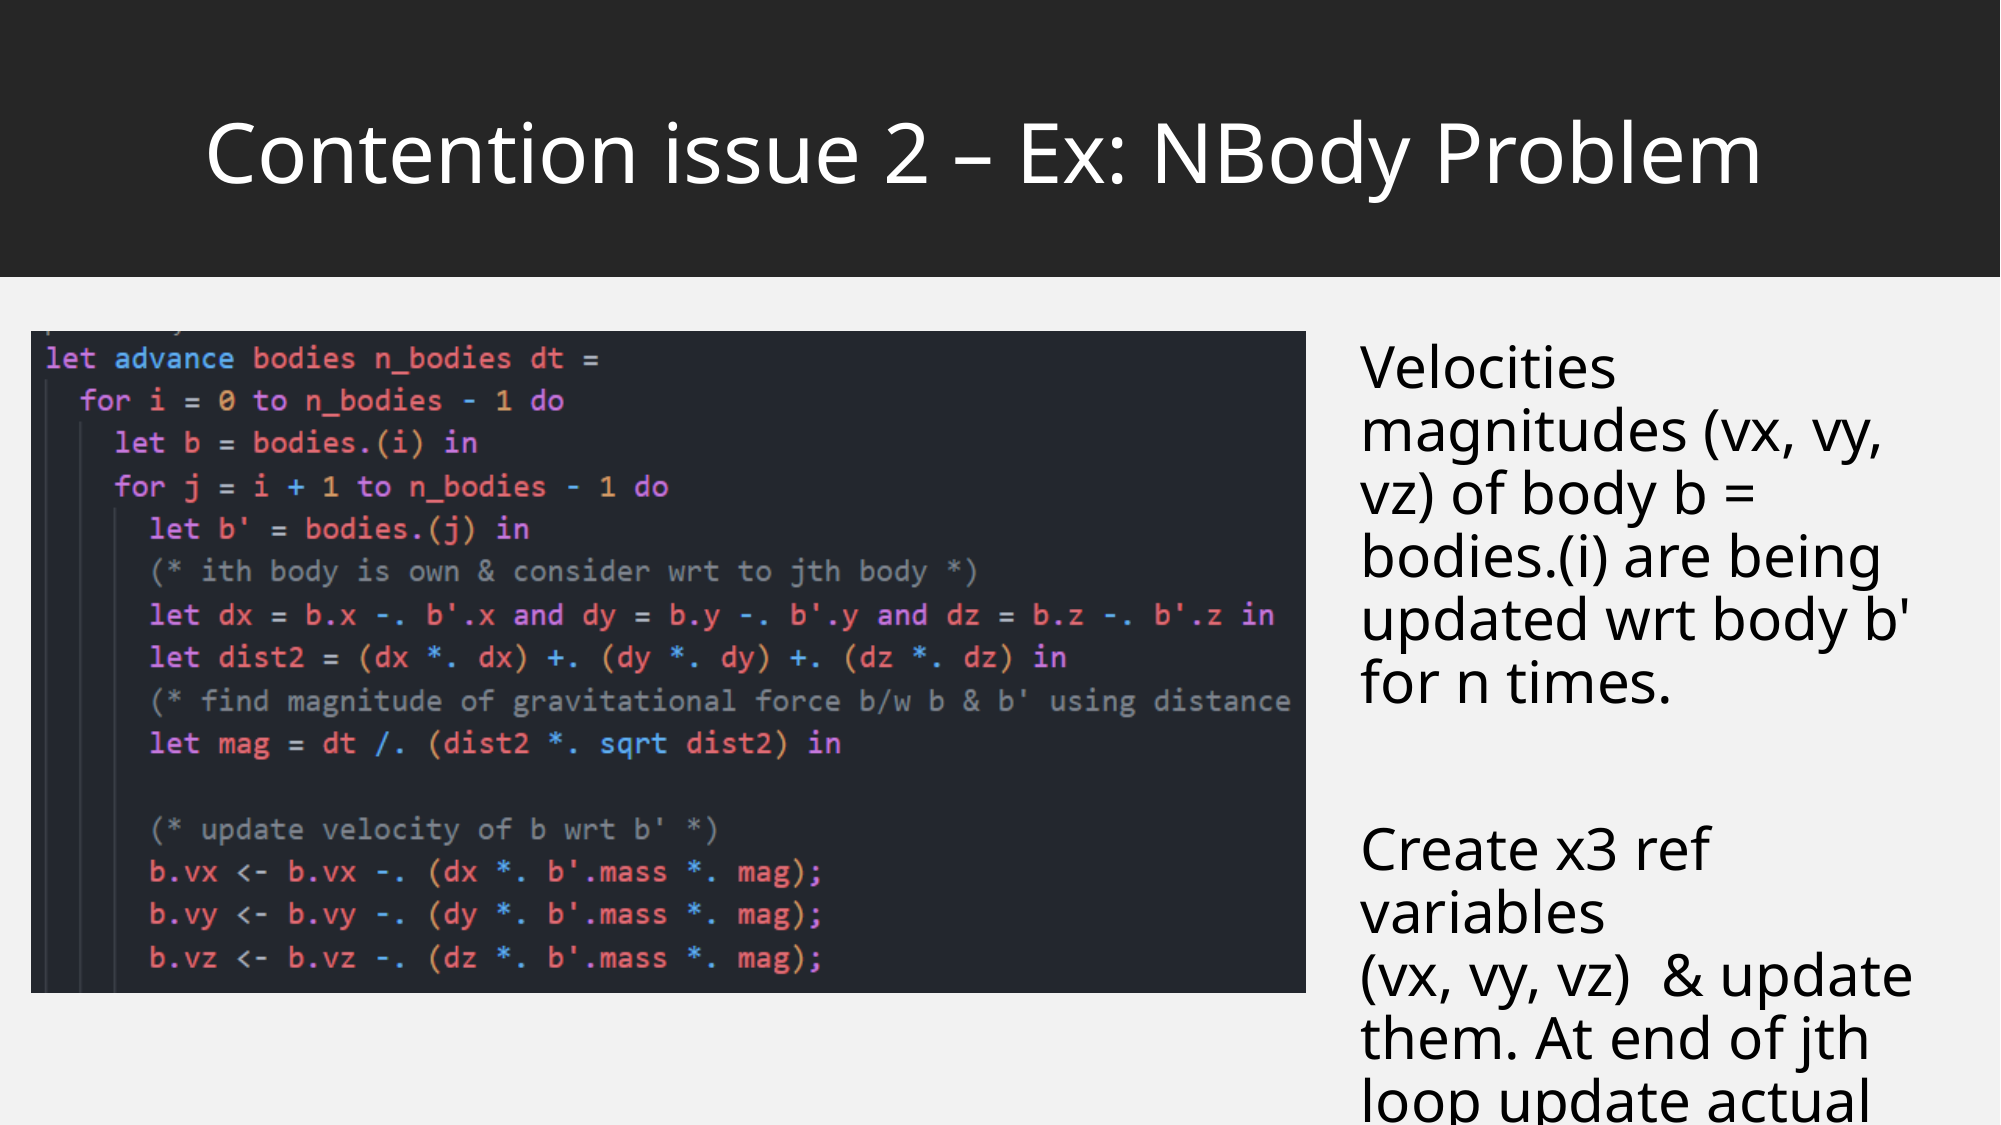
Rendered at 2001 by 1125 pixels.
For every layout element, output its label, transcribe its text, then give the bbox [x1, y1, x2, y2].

text_box [0, 0, 2000, 275]
text_box [0, 275, 2000, 1125]
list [30, 330, 1307, 993]
title Contention issue 2 – Ex: NBody Problem [189, 104, 1812, 253]
text_box Velocities magnitudes (vx, vy, vz) of body b = bodies.(i) are being updated wrt body b' for n times. Create x3 ref variables (vx, vy, vz) & update them. At end of jth loop update actual body b. [1345, 330, 1972, 1082]
